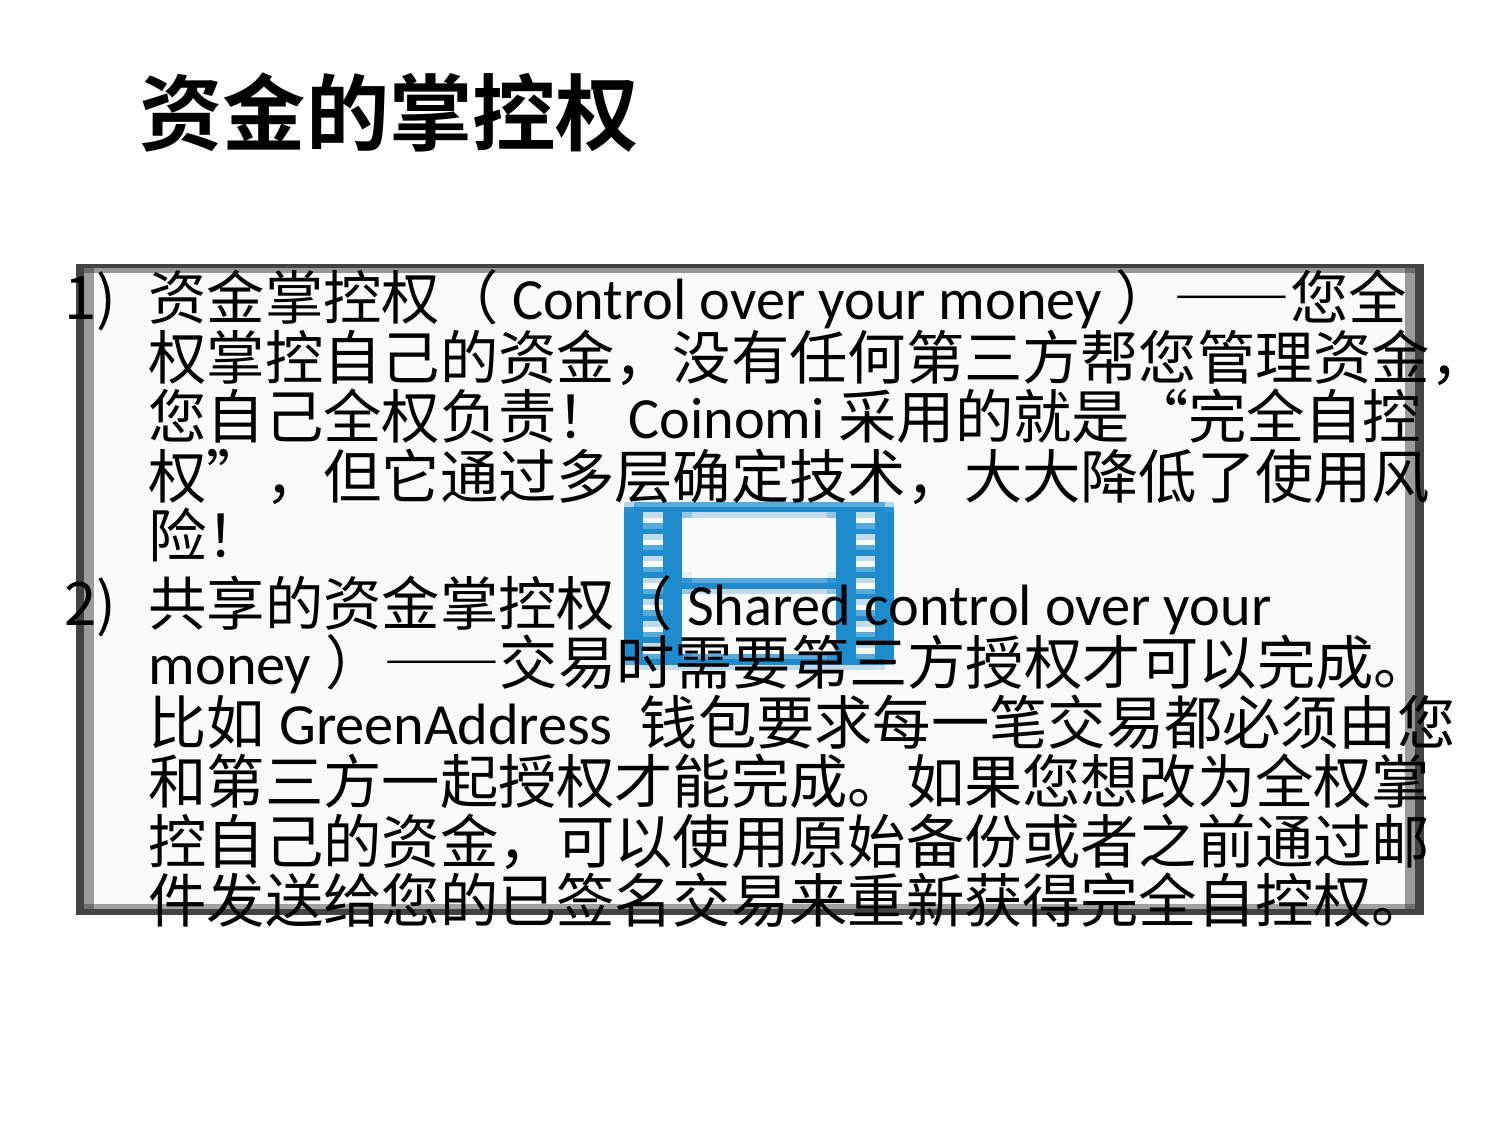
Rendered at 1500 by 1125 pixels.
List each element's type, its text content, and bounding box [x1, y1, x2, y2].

title 资金的掌控权 [124, 26, 1477, 215]
list 资金掌控权（Control over your money）——您全权掌控自己的资金，没有任何第三方帮您管理资金，您自己全权负责！Coinomi采用的就是“完全自控权”，但它通过多层确定技术，大大降低了使用风险！ 共享的资金掌控权（Shared control over your money）——交易时需要第三方授权才可以完成。比如GreenAddress 钱包要求每一笔交易都必须由您和第三方一起授权才能完成。如果您想改为全权掌控自己的资金，可以使用原始备份或者之前通过邮件发送给您的已签名交易来重新获得完全自控权。 [49, 264, 1471, 1076]
